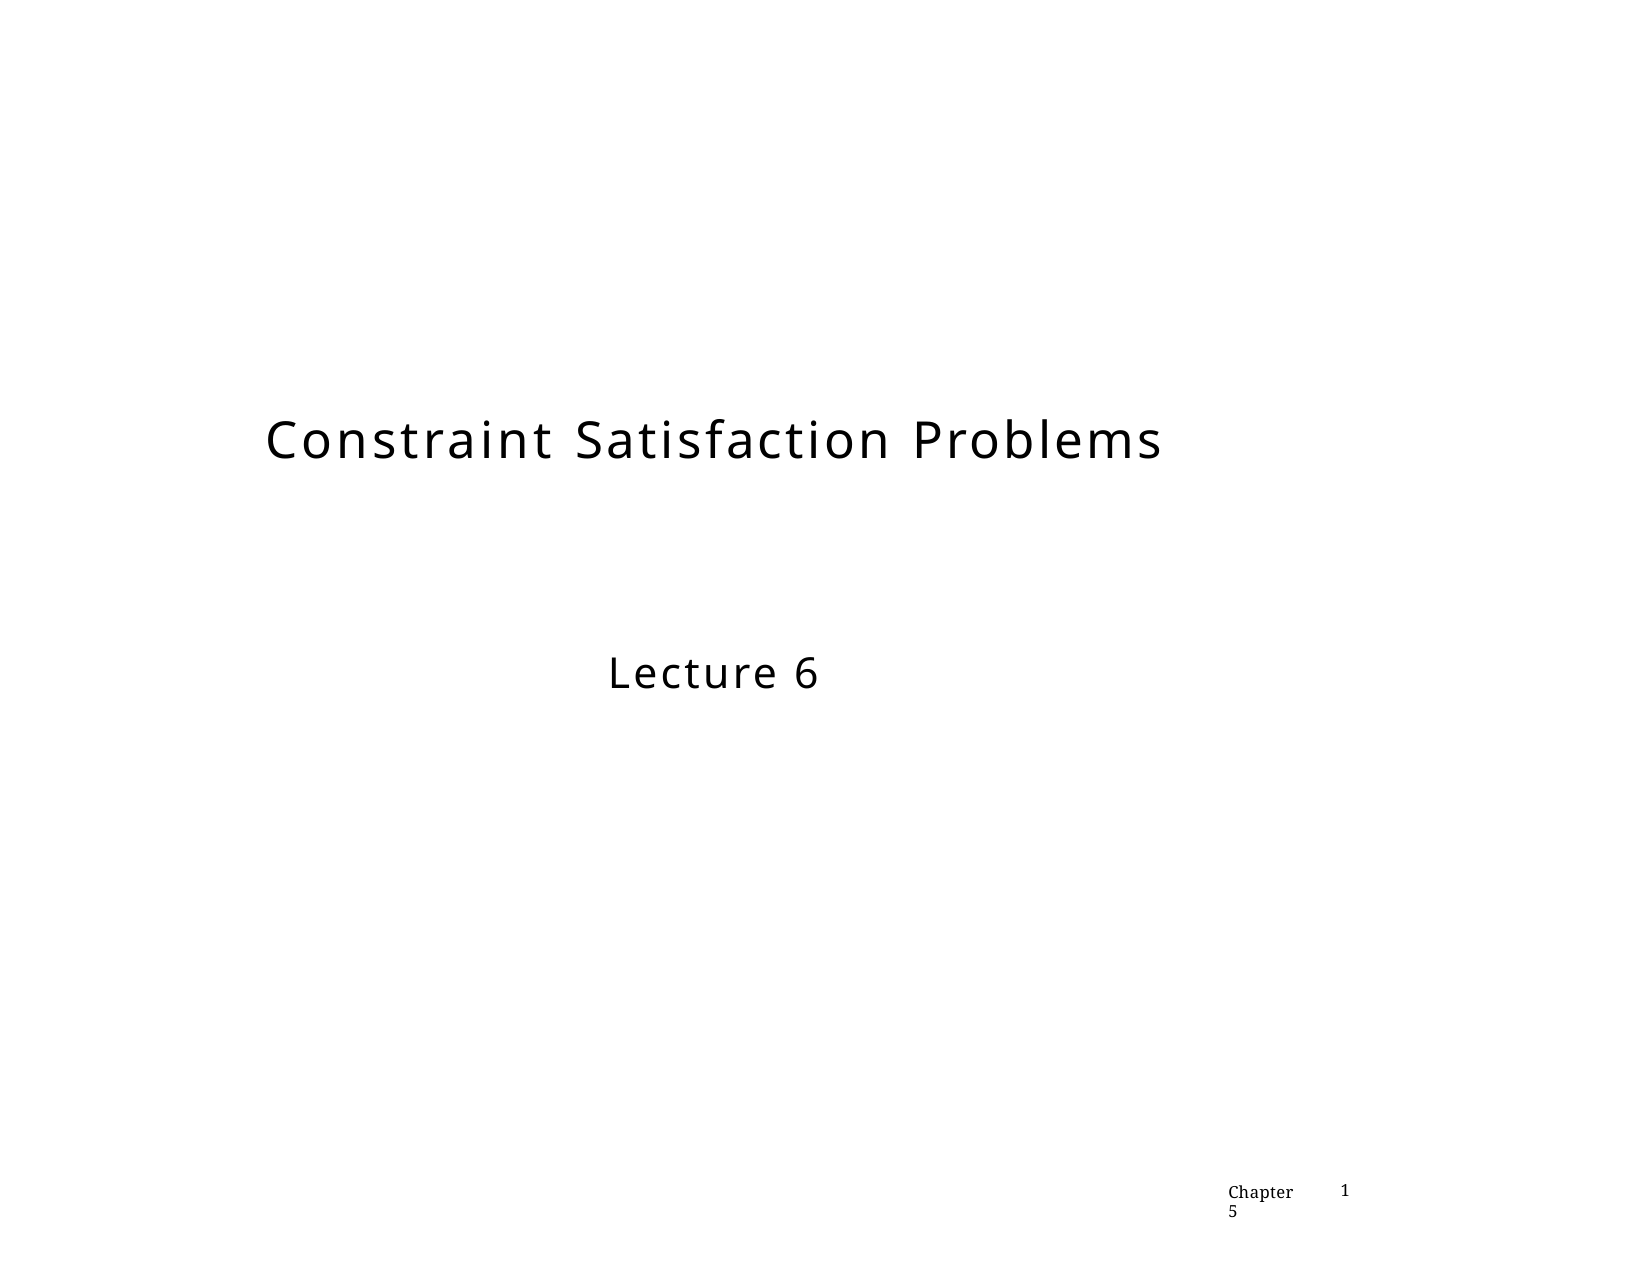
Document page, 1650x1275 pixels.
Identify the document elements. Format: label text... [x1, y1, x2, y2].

footer Chapter 5 [1226, 1183, 1308, 1275]
text_box Lecture 6 [605, 643, 833, 698]
slide_number 1 [1334, 1183, 1367, 1275]
text_box Constraint Satisfaction Problems [263, 405, 1177, 469]
